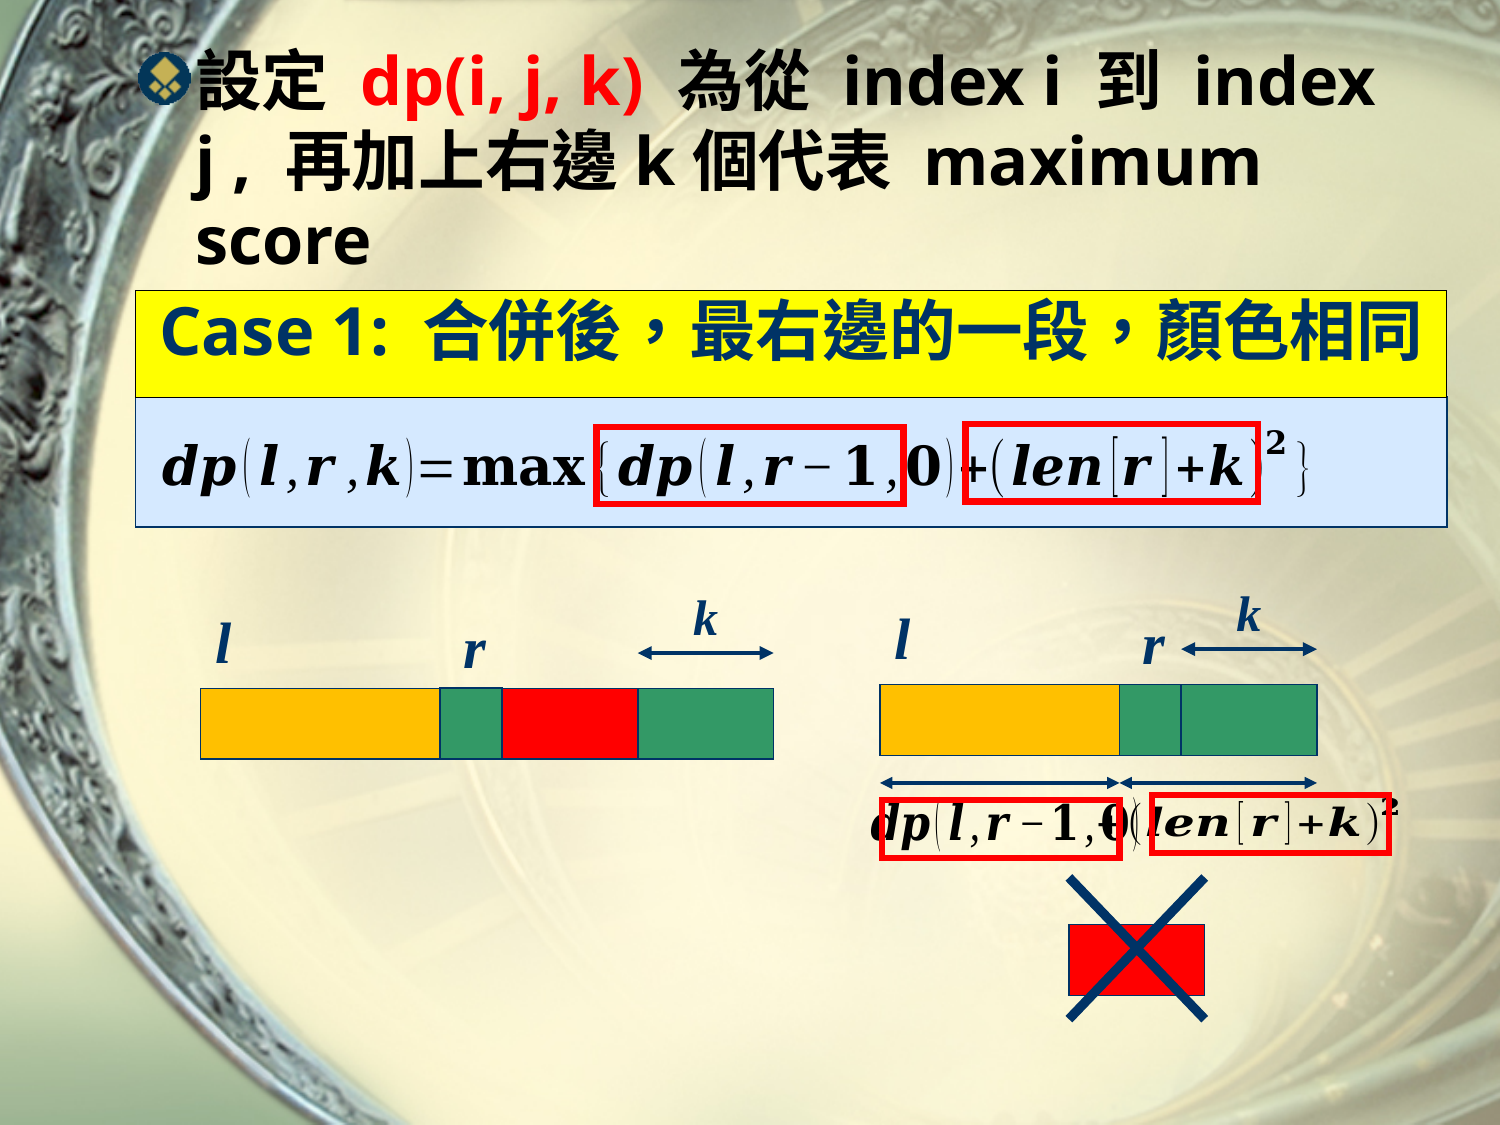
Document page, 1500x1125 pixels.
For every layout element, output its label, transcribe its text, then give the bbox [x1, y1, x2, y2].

text_box [881, 800, 1120, 859]
picture [0, 0, 1500, 1125]
list 設定 dp(i, j, k) 為從 index i 到 index j , 再加上右邊k個代表 maximum score [123, 30, 1459, 291]
text_box [638, 688, 774, 760]
text_box [879, 684, 1119, 756]
text_box [1119, 684, 1182, 756]
text_box [440, 687, 502, 759]
text_box r [449, 603, 502, 688]
text_box [1151, 794, 1390, 853]
text_box [965, 424, 1258, 502]
text_box [1182, 684, 1317, 756]
text_box l [880, 593, 927, 679]
text_box k [1221, 574, 1277, 648]
text_box [135, 398, 1447, 527]
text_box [1068, 877, 1205, 1020]
text_box l [201, 597, 247, 683]
text_box k [678, 578, 733, 652]
text_box [596, 426, 904, 504]
text_box r [1128, 599, 1181, 684]
title Case 1: 合併後，最右邊的一段，顏色相同 [135, 291, 1447, 398]
text_box [200, 688, 501, 760]
text_box [501, 688, 638, 760]
